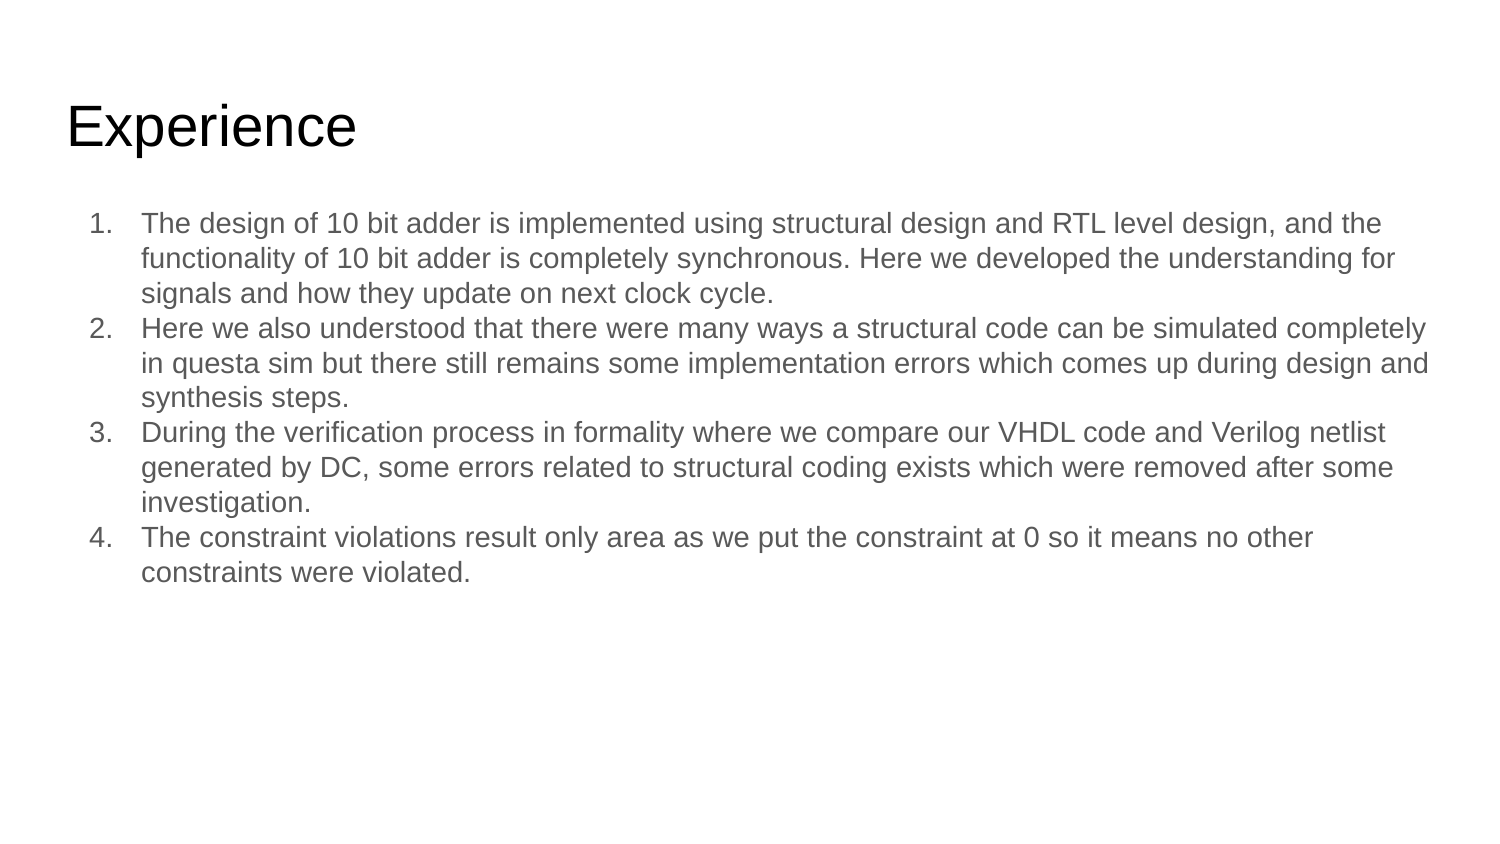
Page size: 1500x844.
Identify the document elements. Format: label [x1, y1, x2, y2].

title [51, 73, 1449, 167]
list [51, 189, 1449, 815]
